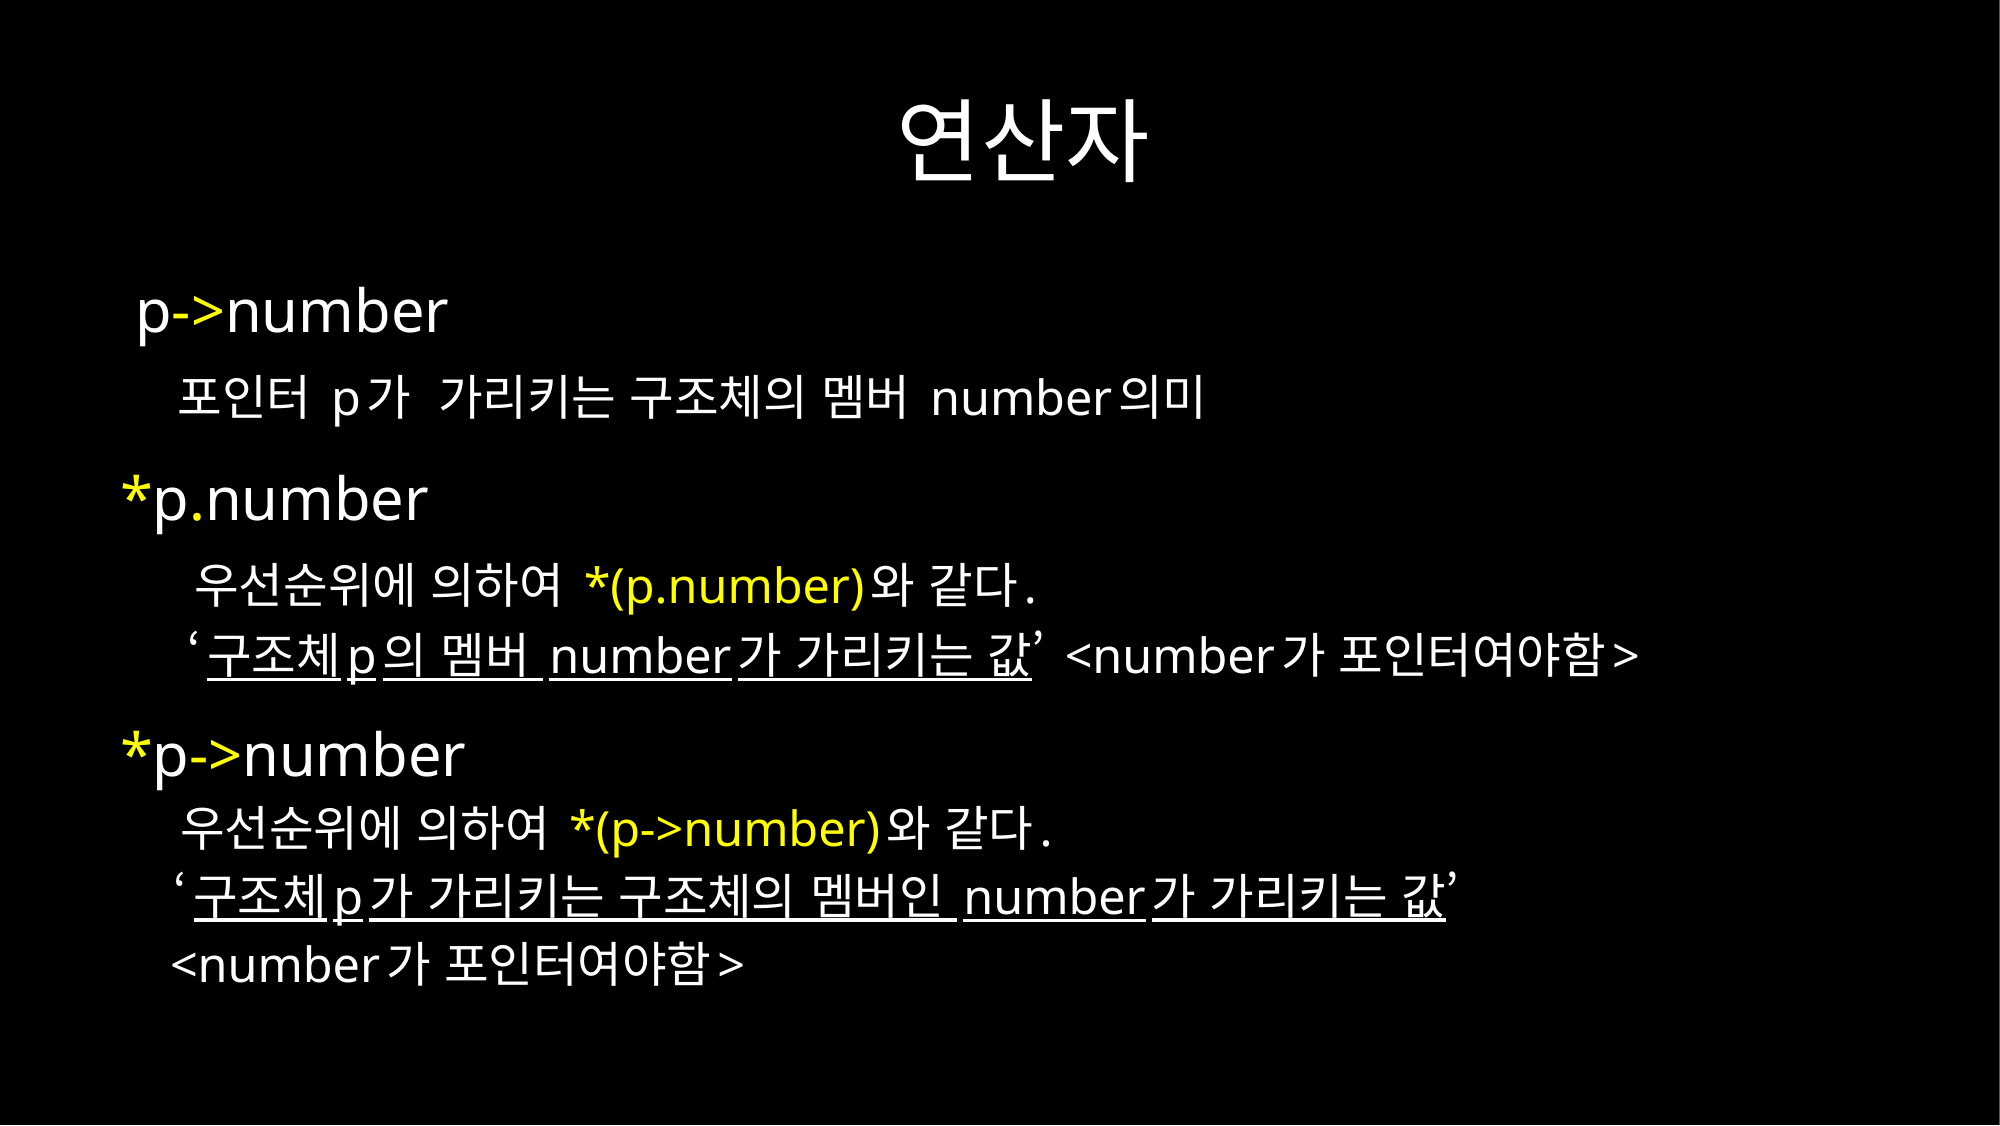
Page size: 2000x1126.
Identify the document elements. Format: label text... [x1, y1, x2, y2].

list p->number 포인터 p가 가리키는 구조체의 멤버 number의미 *p.number 우선순위에 의하여 *(p.number)와 같다. ‘구조체p의 멤버 number가 가리키는 값’ <number가 포인터여야함> *p->number 우선순위에 의하여 *(p->number)와 같다. ‘구조체p가 가리키는 구조체의 멤버인 number가 가리키는 값’ <number가 포인터여야함> [99, 262, 1900, 1006]
title 연산자 [99, 45, 1900, 233]
